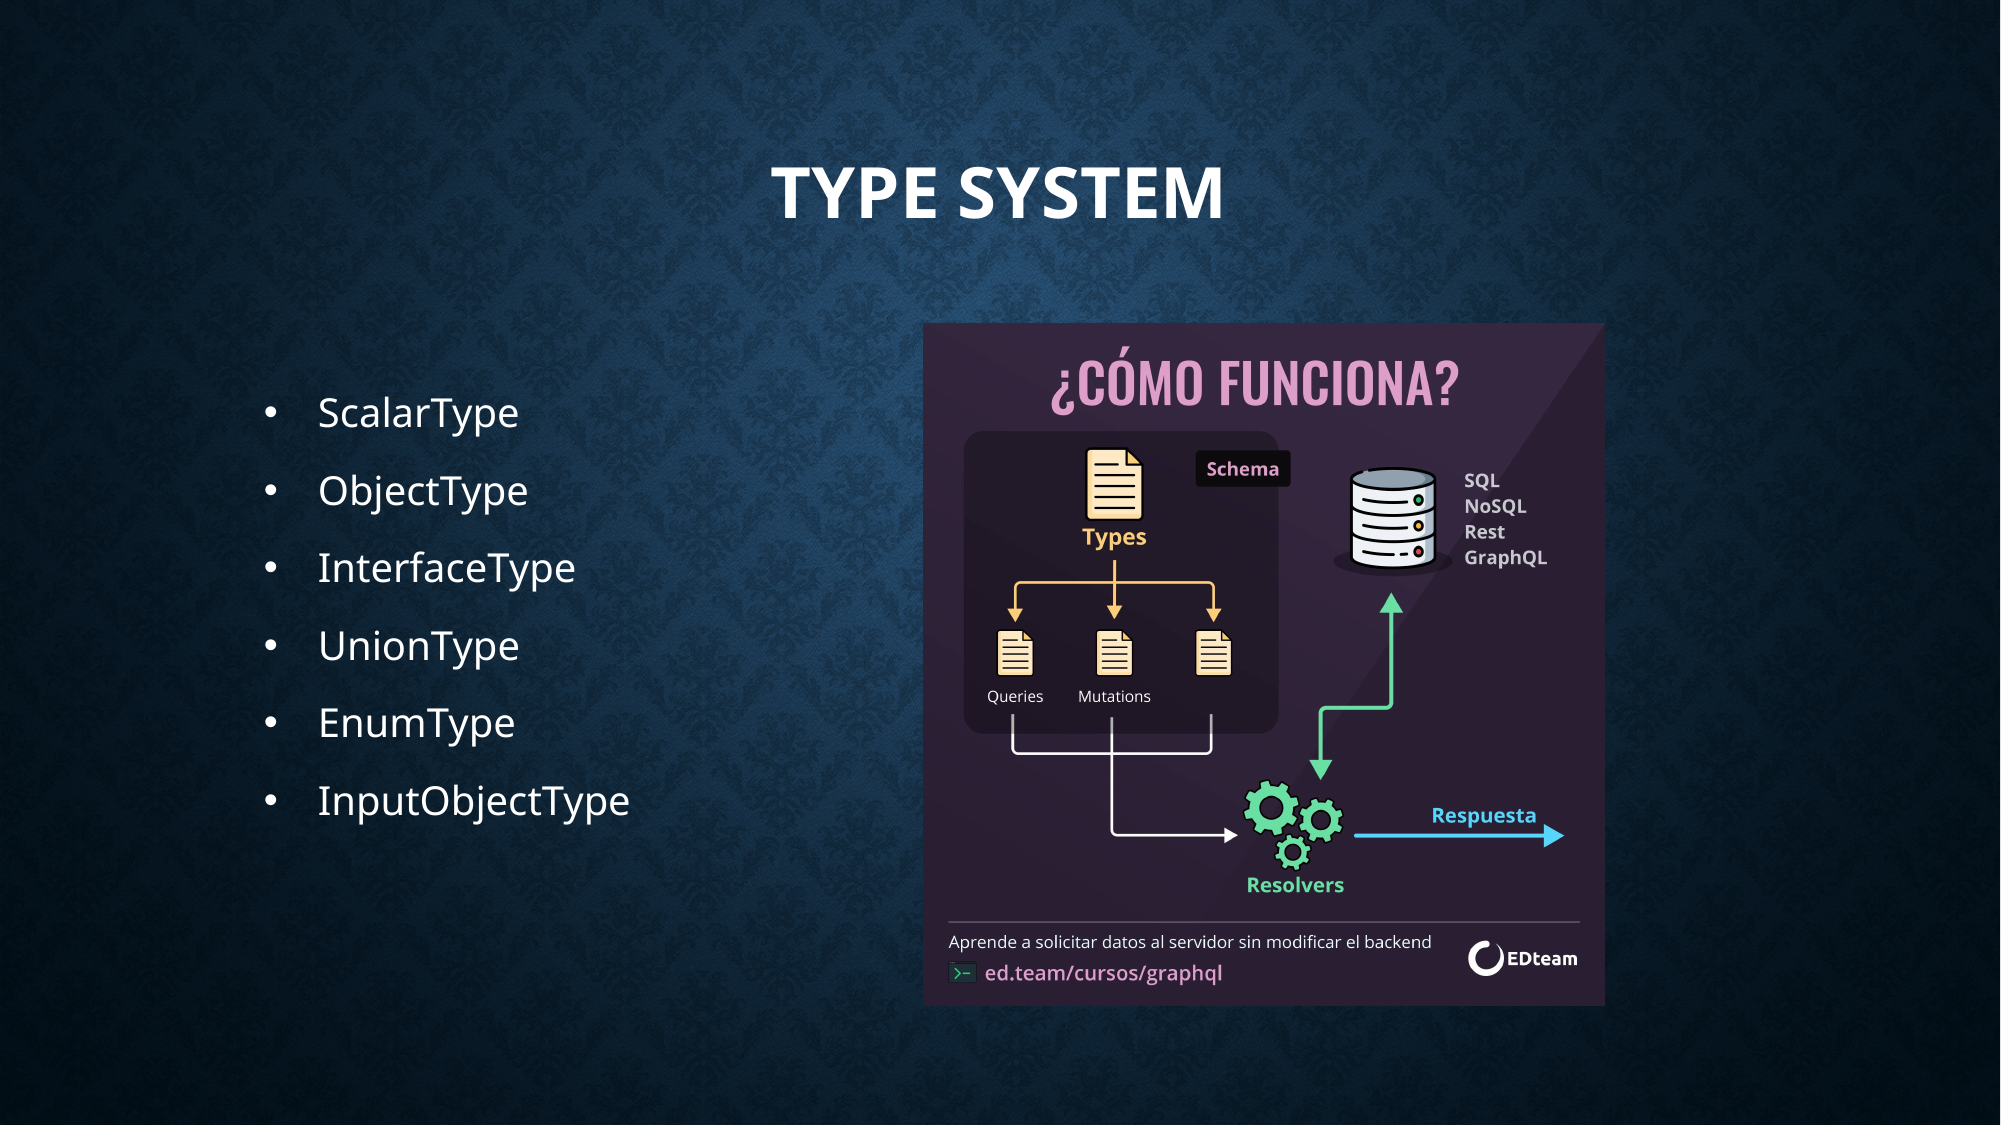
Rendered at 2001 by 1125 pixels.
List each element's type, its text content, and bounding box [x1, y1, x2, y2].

title Type system [149, 99, 1849, 291]
text_box ScalarType ObjectType InterfaceType UnionType EnumType InputObjectType [248, 370, 856, 835]
picture [922, 323, 1605, 1006]
